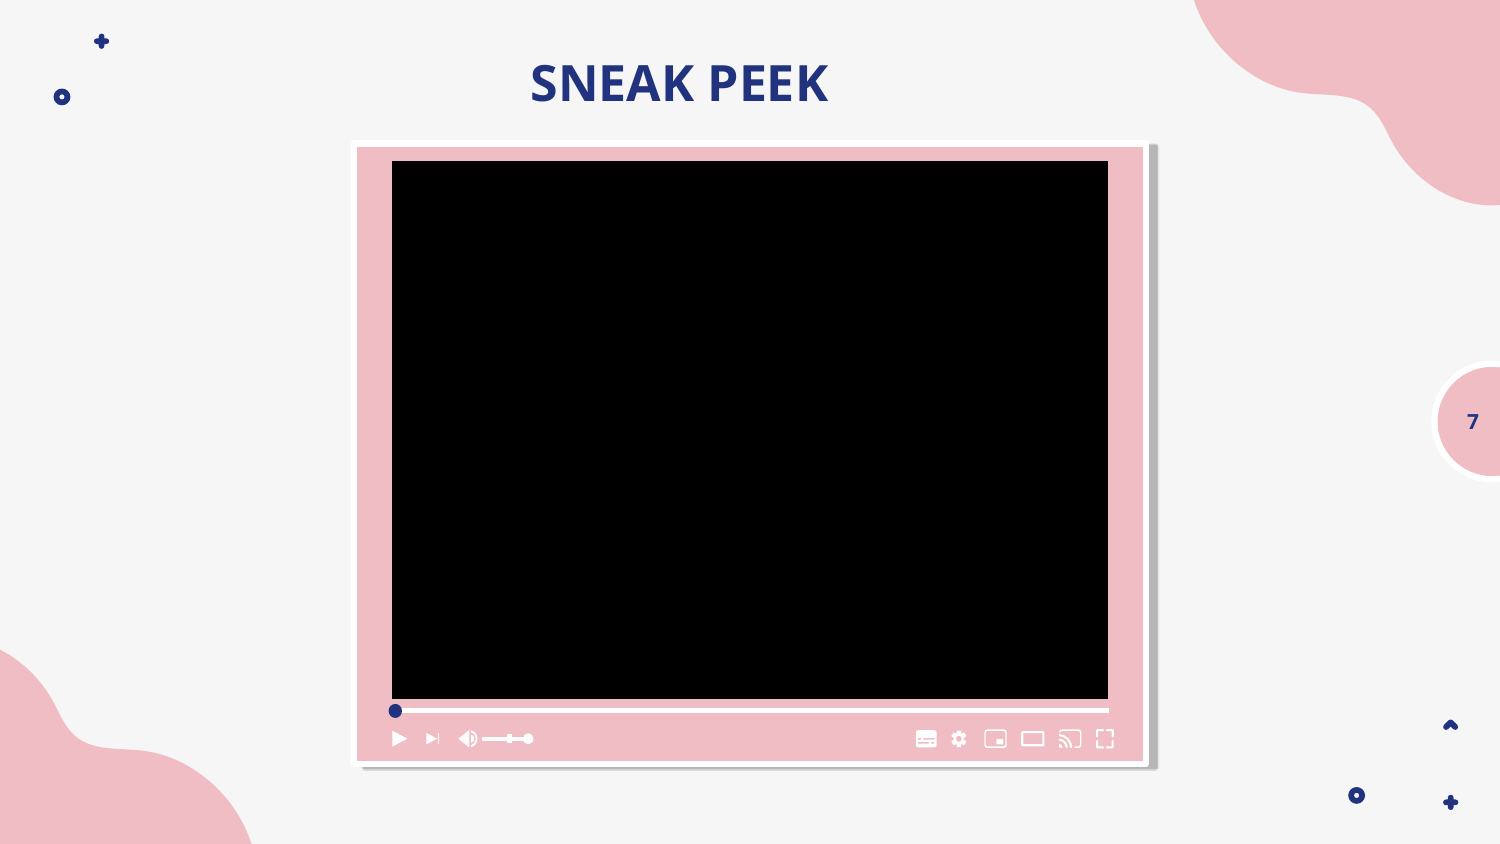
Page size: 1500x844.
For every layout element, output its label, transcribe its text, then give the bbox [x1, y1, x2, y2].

title SNEAK PEEK [515, 34, 985, 129]
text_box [353, 143, 1147, 765]
picture [391, 161, 1108, 699]
slide_number 7 [1428, 391, 1500, 456]
